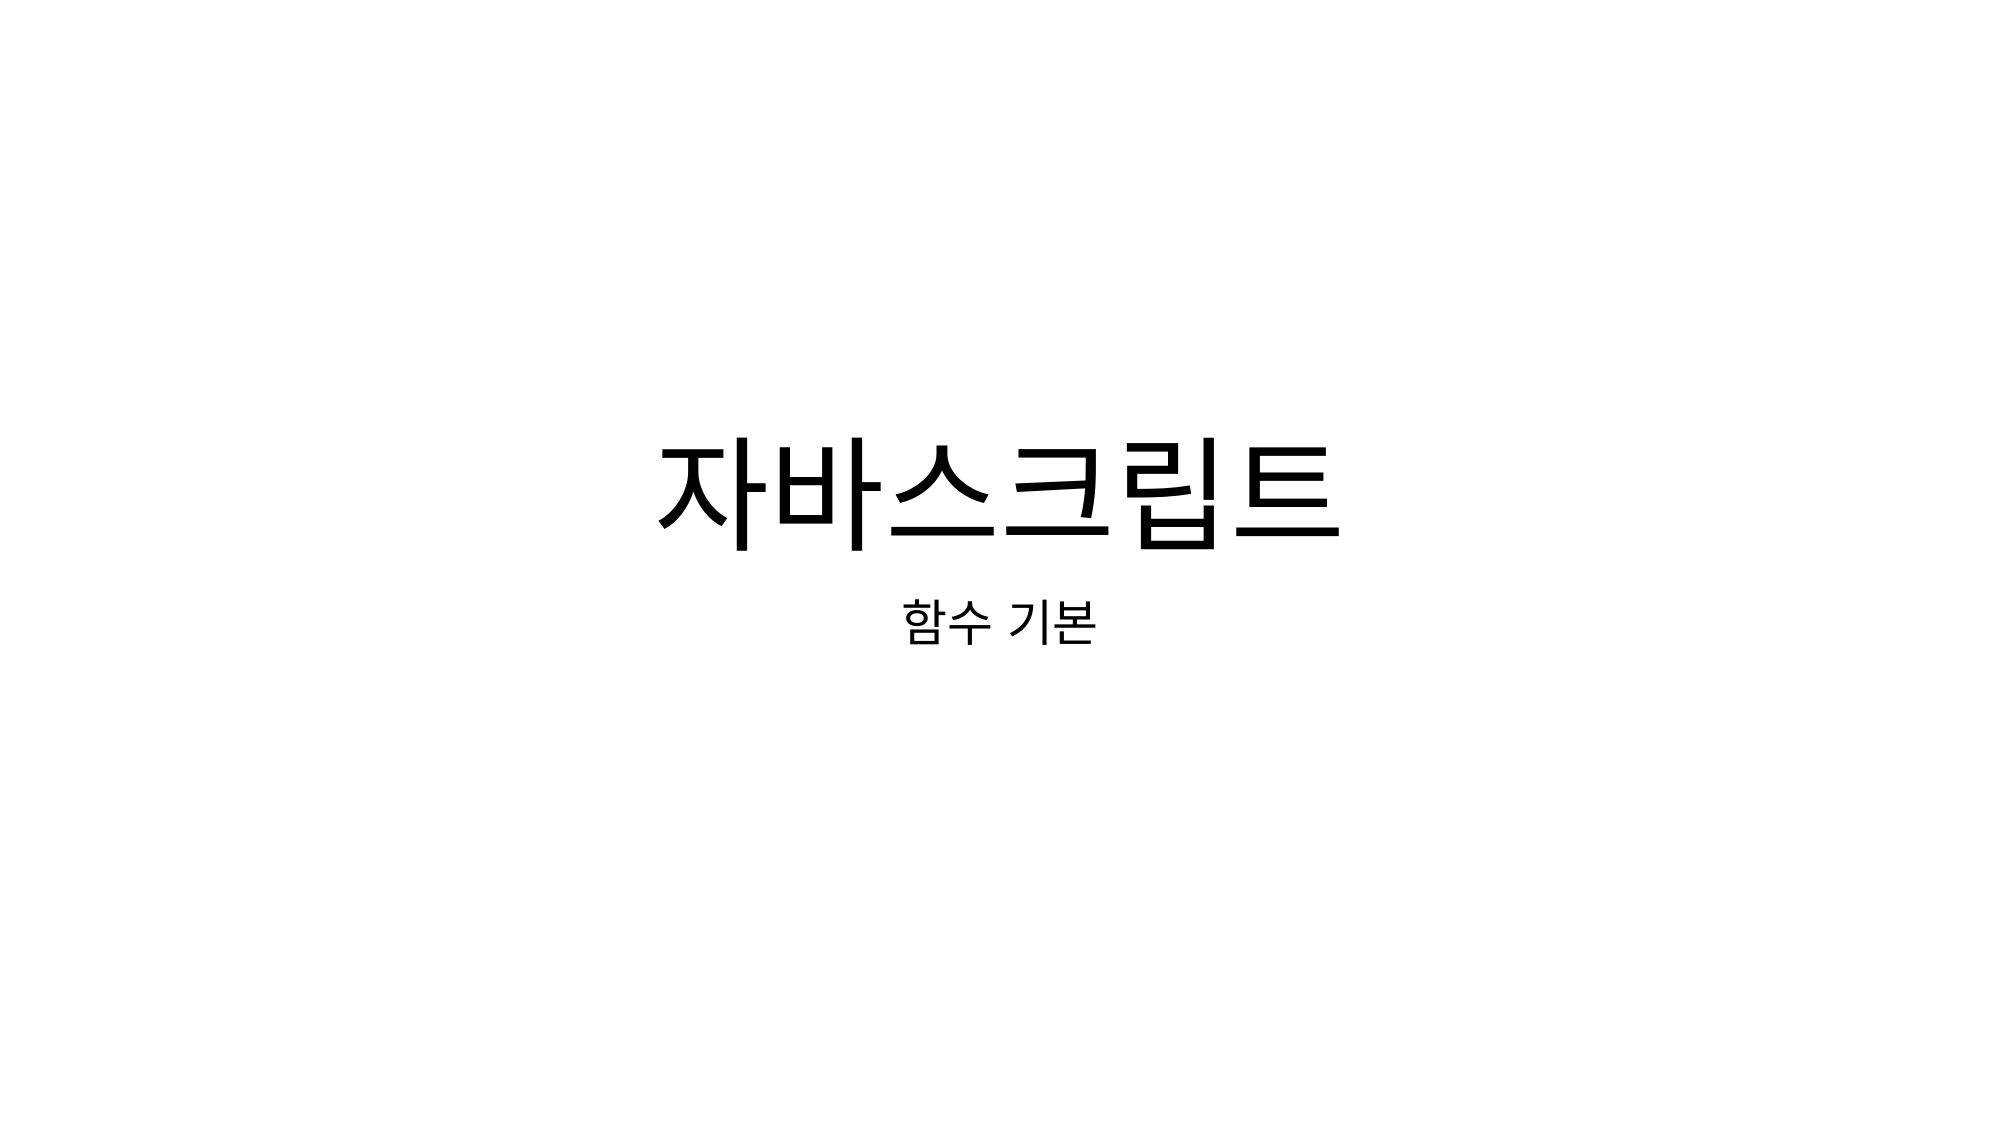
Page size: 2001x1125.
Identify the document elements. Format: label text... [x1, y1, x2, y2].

title 자바스크립트 [249, 184, 1750, 576]
subtitle 함수 기본 [249, 590, 1750, 863]
